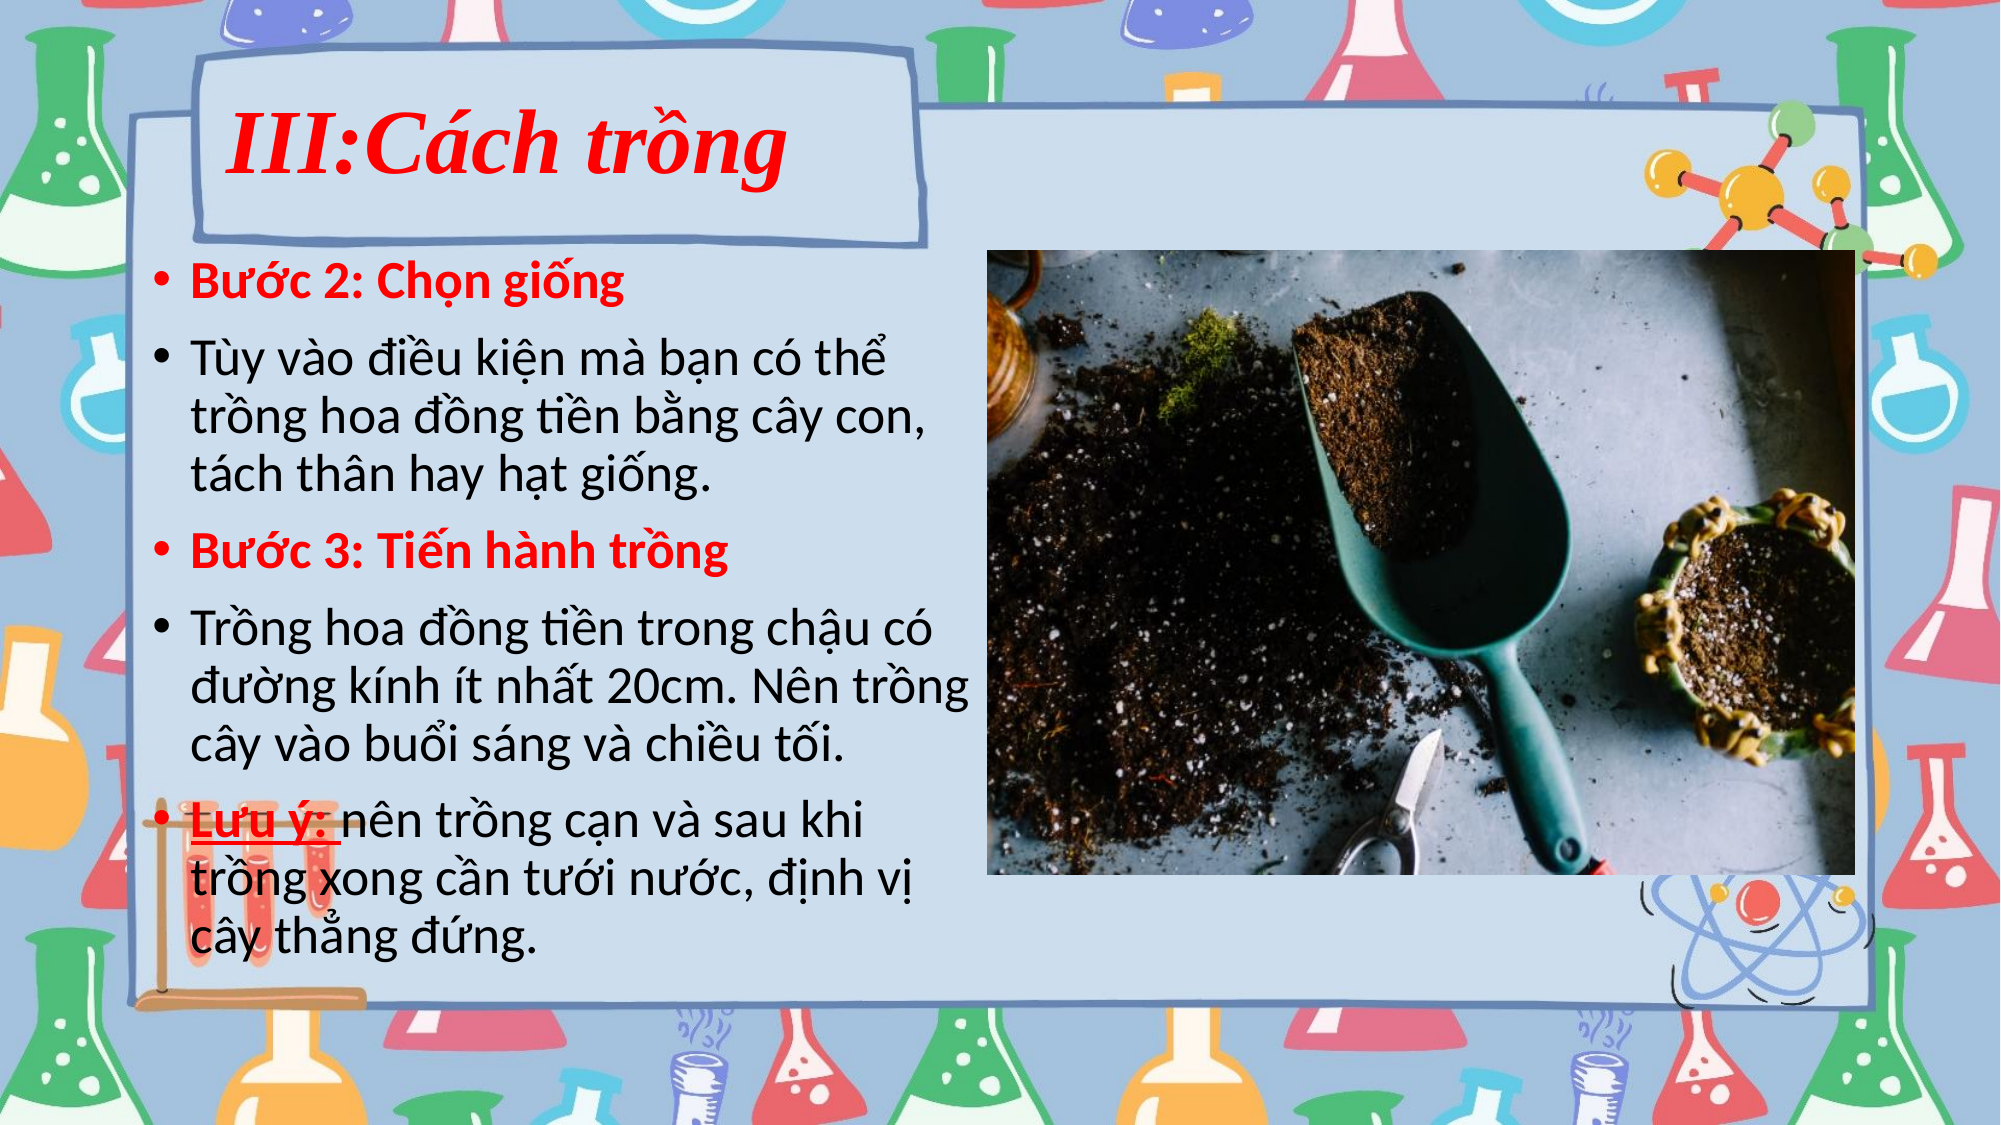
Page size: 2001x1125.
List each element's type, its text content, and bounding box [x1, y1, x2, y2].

list Bước 2: Chọn giống Tùy vào điều kiện mà bạn có thể trồng hoa đồng tiền bằng cây con, tách thân hay hạt giống. Bước 3: Tiến hành trồng Trồng hoa đồng tiền trong chậu có đường kính ít nhất 20cm. Nên trồng cây vào buổi sáng và chiều tối. Lưu ý: nên trồng cạn và sau khi trồng xong cần tưới nước, định vị cây thẳng đứng. [137, 245, 988, 1014]
picture [0, 0, 2001, 1125]
title III:Cách trồng [211, 59, 922, 228]
